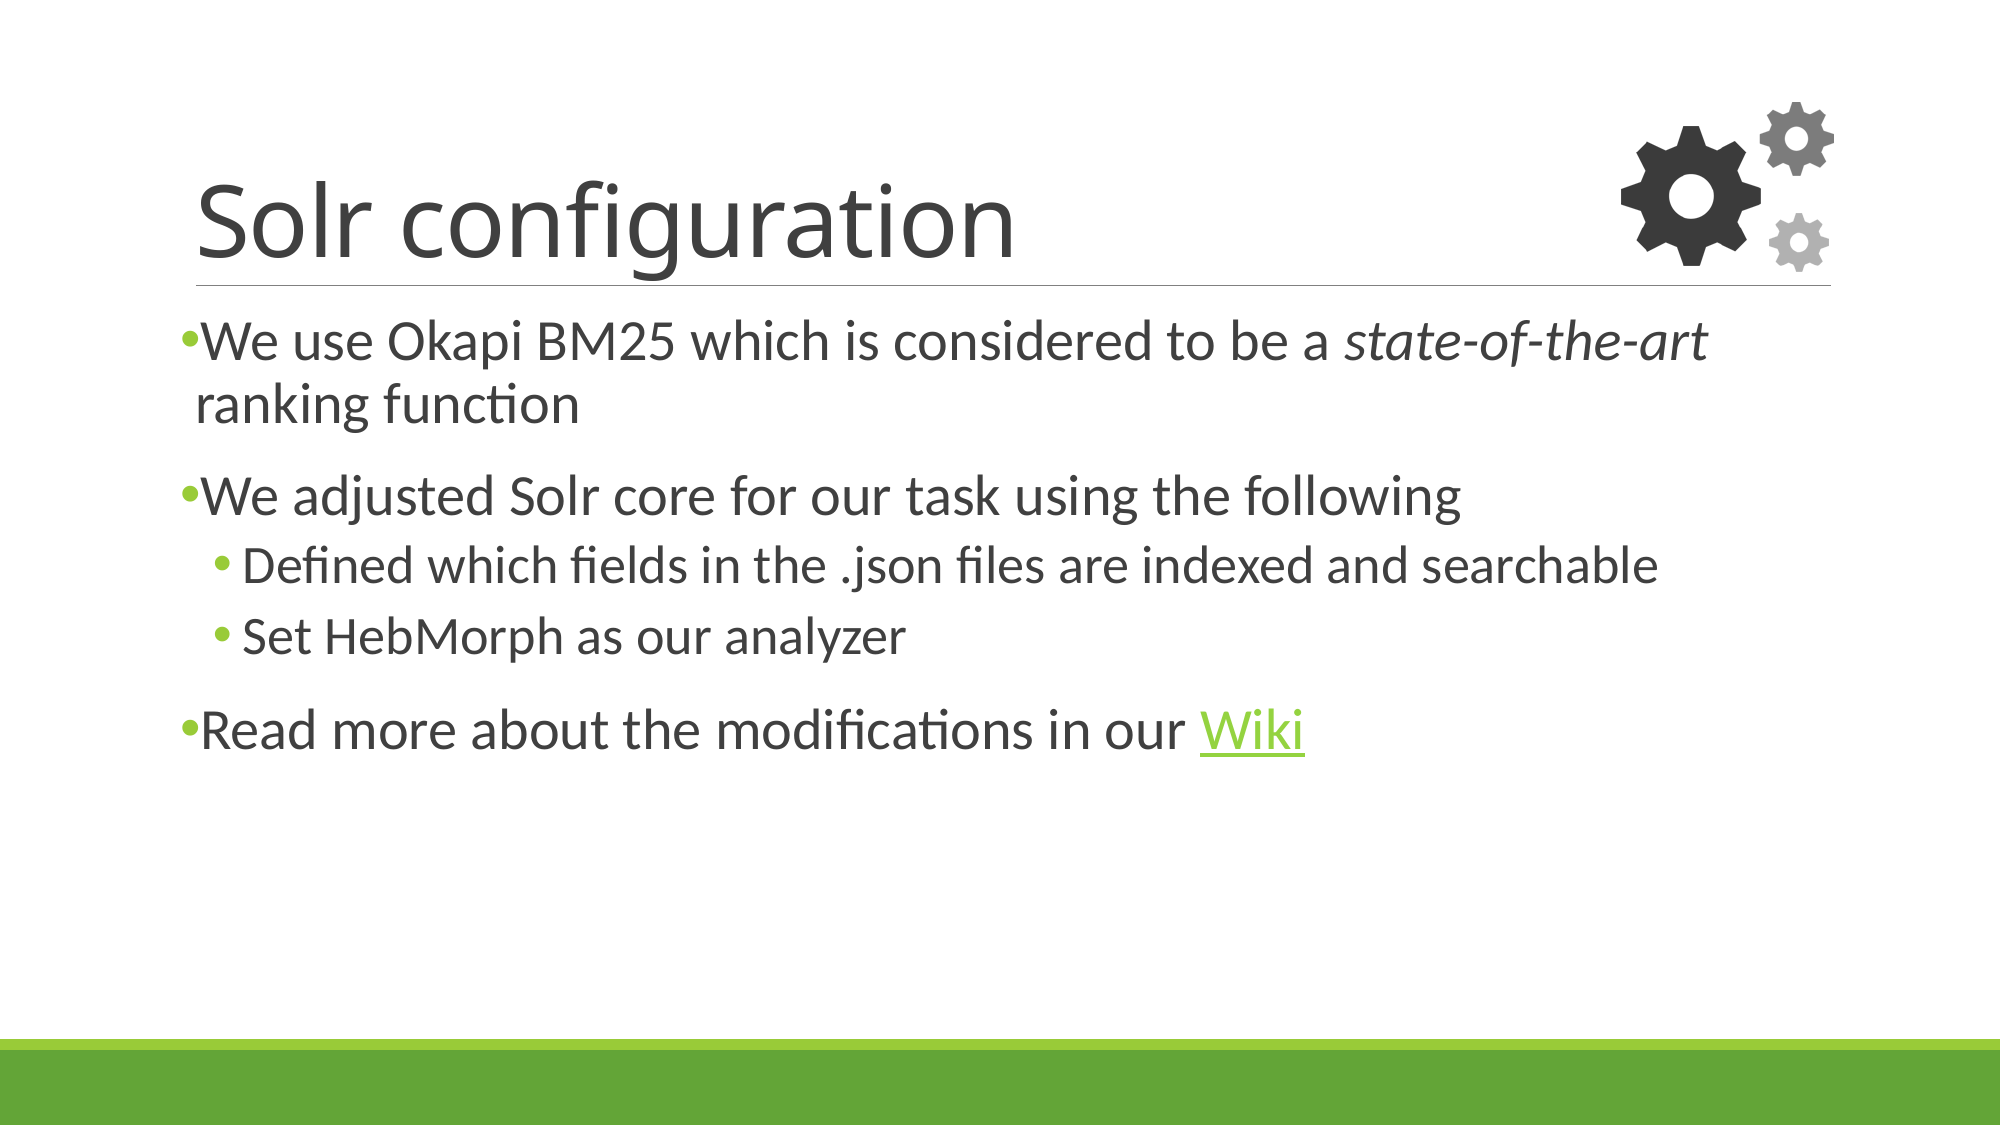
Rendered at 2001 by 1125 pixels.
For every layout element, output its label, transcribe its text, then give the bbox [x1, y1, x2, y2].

picture [1571, 76, 1911, 304]
list We use Okapi BM25 which is considered to be a state-of-the-art ranking function We adjusted Solr core for our task using the following Defined which fields in the .json files are indexed and searchable Set HebMorph as our analyzer Read more about the modifications in our Wiki [180, 302, 1830, 963]
title Solr configuration [180, 47, 1830, 285]
